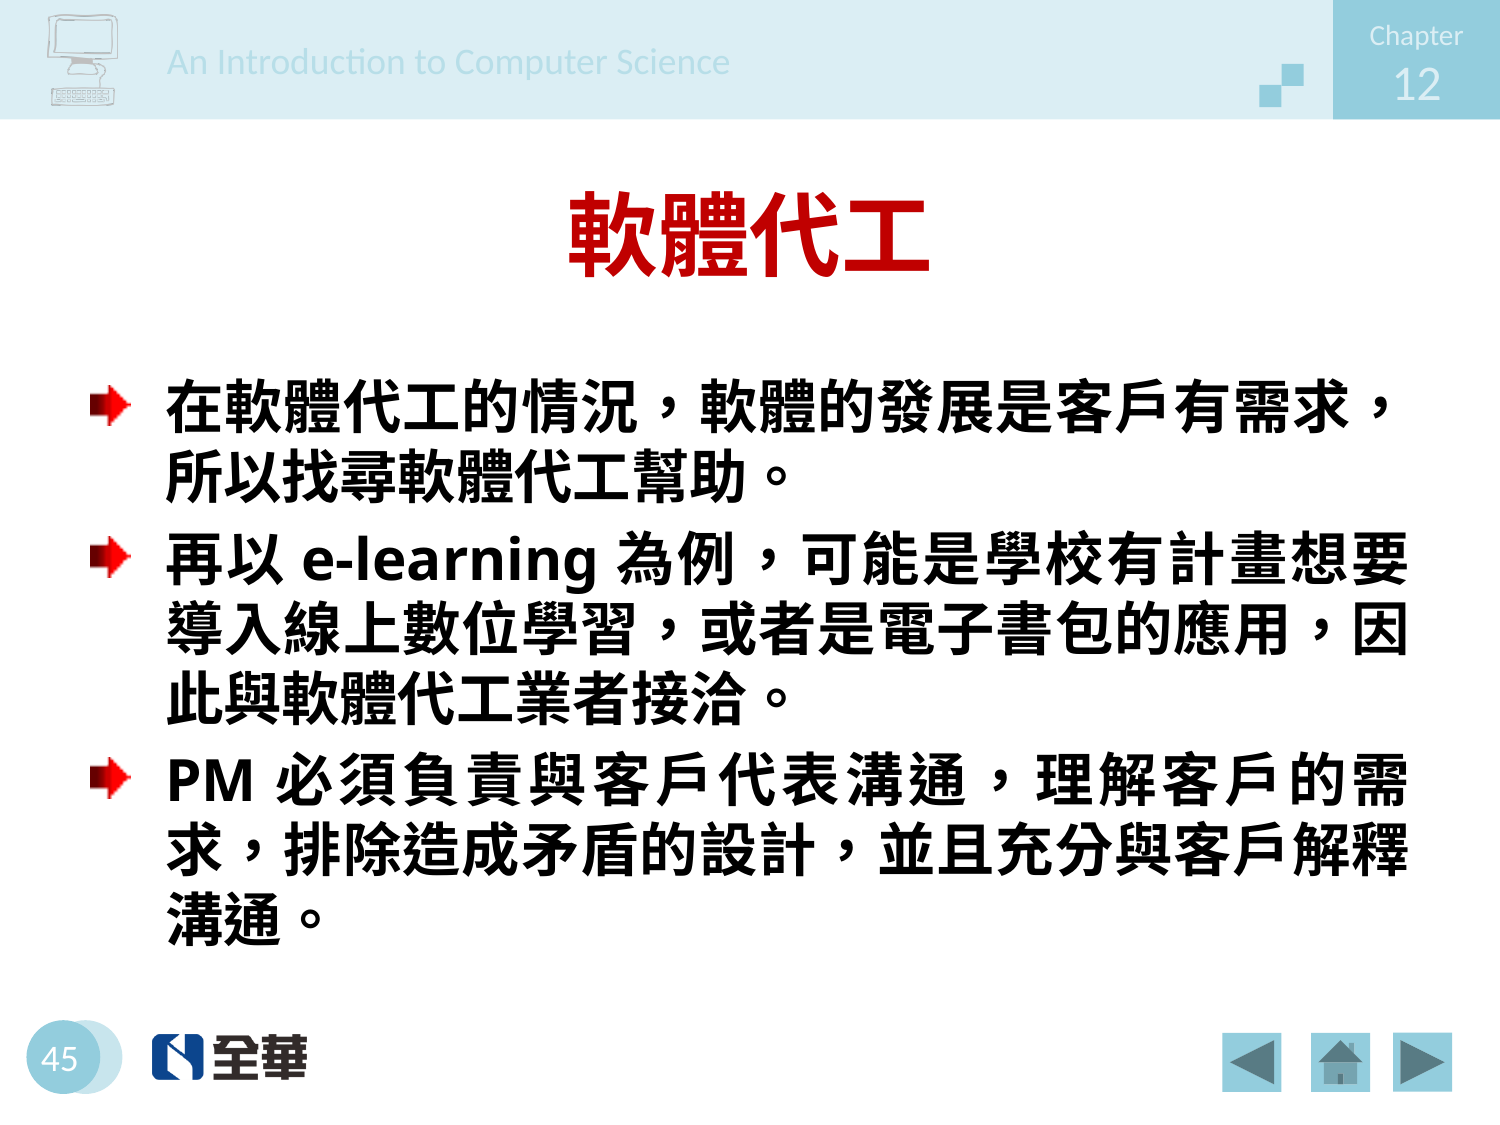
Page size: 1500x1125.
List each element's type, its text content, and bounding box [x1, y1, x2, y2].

picture [47, 14, 118, 106]
title 軟體代工 [75, 138, 1425, 327]
picture [90, 757, 131, 799]
picture [90, 536, 131, 578]
picture [90, 385, 131, 426]
picture [152, 1034, 307, 1080]
list 在軟體代工的情況，軟體的發展是客戶有需求，所以找尋軟體代工幫助。 再以e-learning為例，可能是學校有計畫想要導入線上數位學習，或者是電子書包的應用，因此與軟體代工業者接洽。 PM必須負責與客戶代表溝通，理解客戶的需求，排除造成矛盾的設計，並且充分與客戶解釋溝通。 [75, 363, 1425, 1005]
